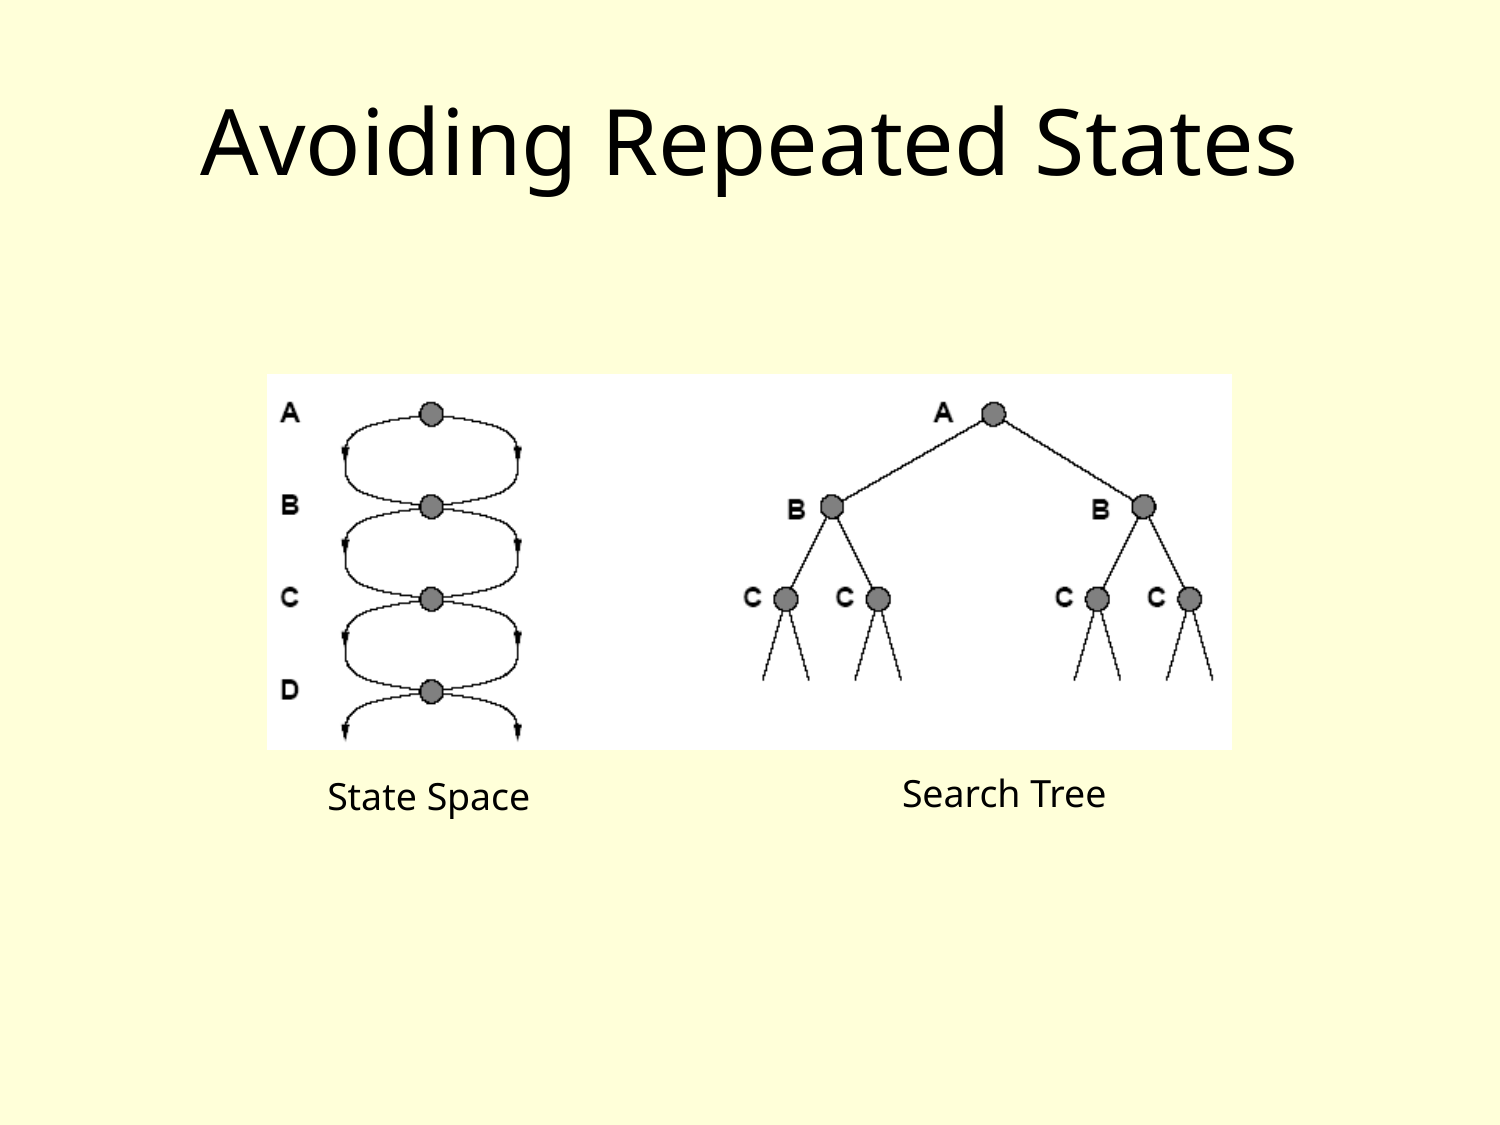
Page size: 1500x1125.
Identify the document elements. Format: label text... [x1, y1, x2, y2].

text_box Avoiding Repeated States [74, 45, 1425, 233]
text_box State Space [312, 764, 568, 826]
text_box Search Tree [887, 762, 1136, 823]
picture [267, 374, 1233, 751]
